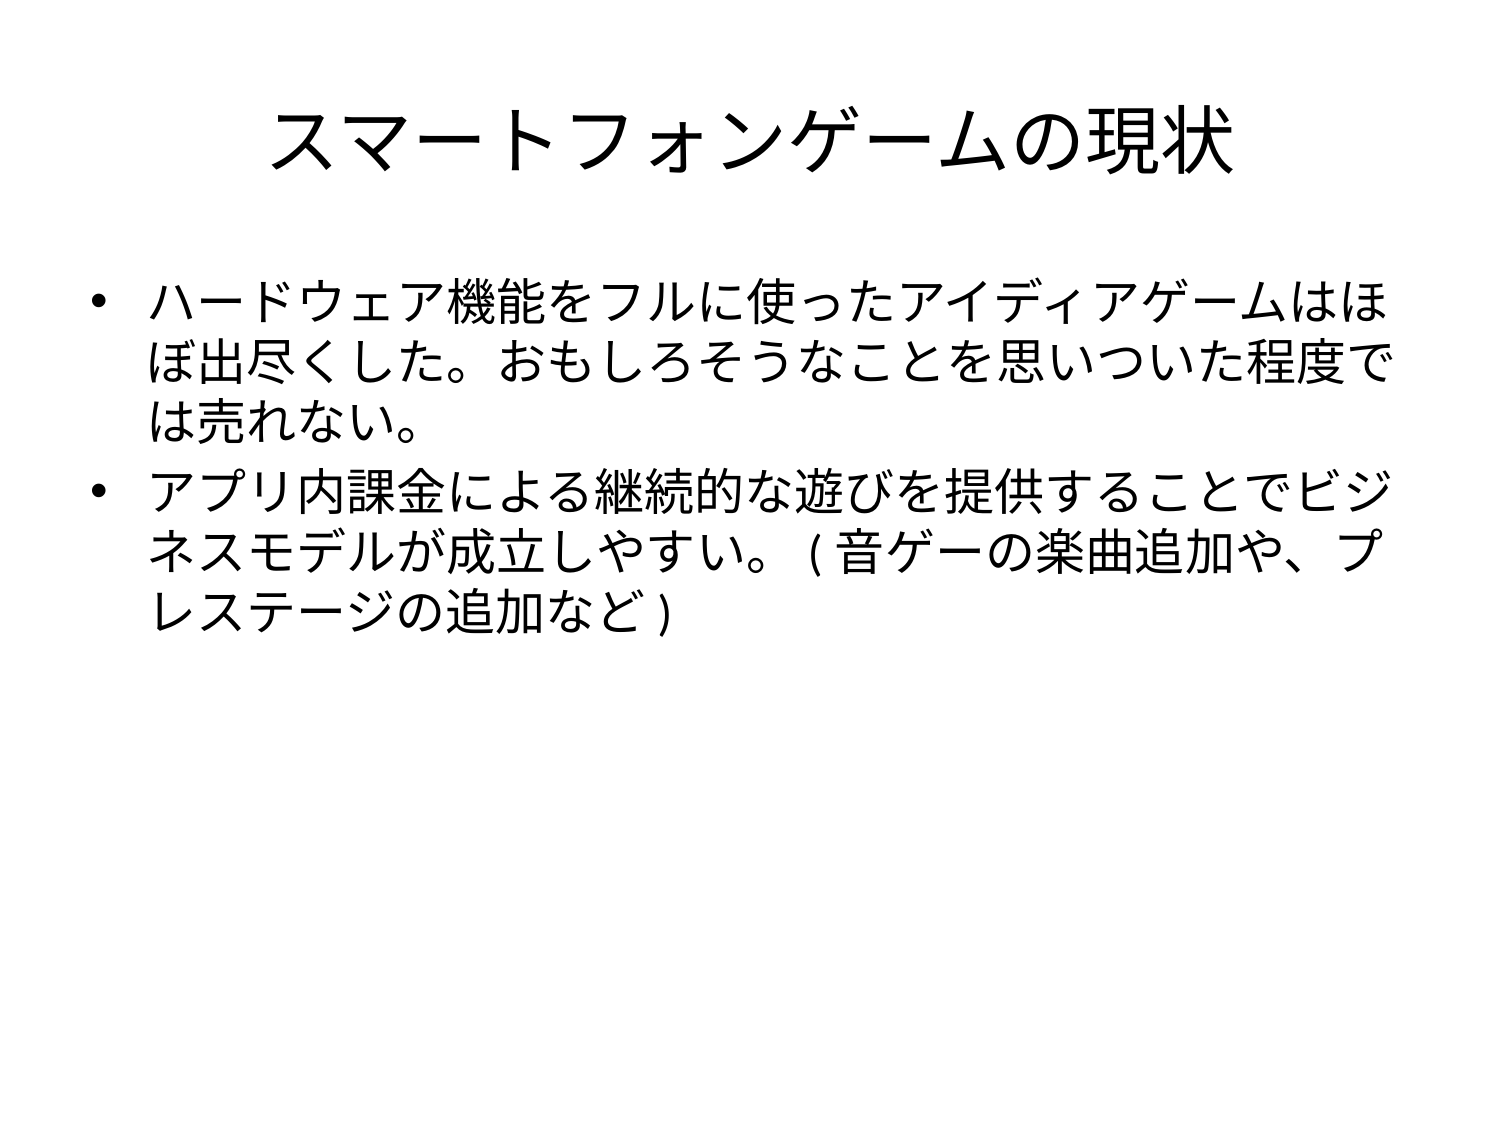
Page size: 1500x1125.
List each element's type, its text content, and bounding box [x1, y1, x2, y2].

list ハードウェア機能をフルに使ったアイディアゲームはほぼ出尽くした。おもしろそうなことを思いついた程度では売れない。 アプリ内課金による継続的な遊びを提供することでビジネスモデルが成立しやすい。(音ゲーの楽曲追加や、プレステージの追加など) [75, 262, 1425, 1005]
title スマートフォンゲームの現状 [75, 45, 1425, 233]
